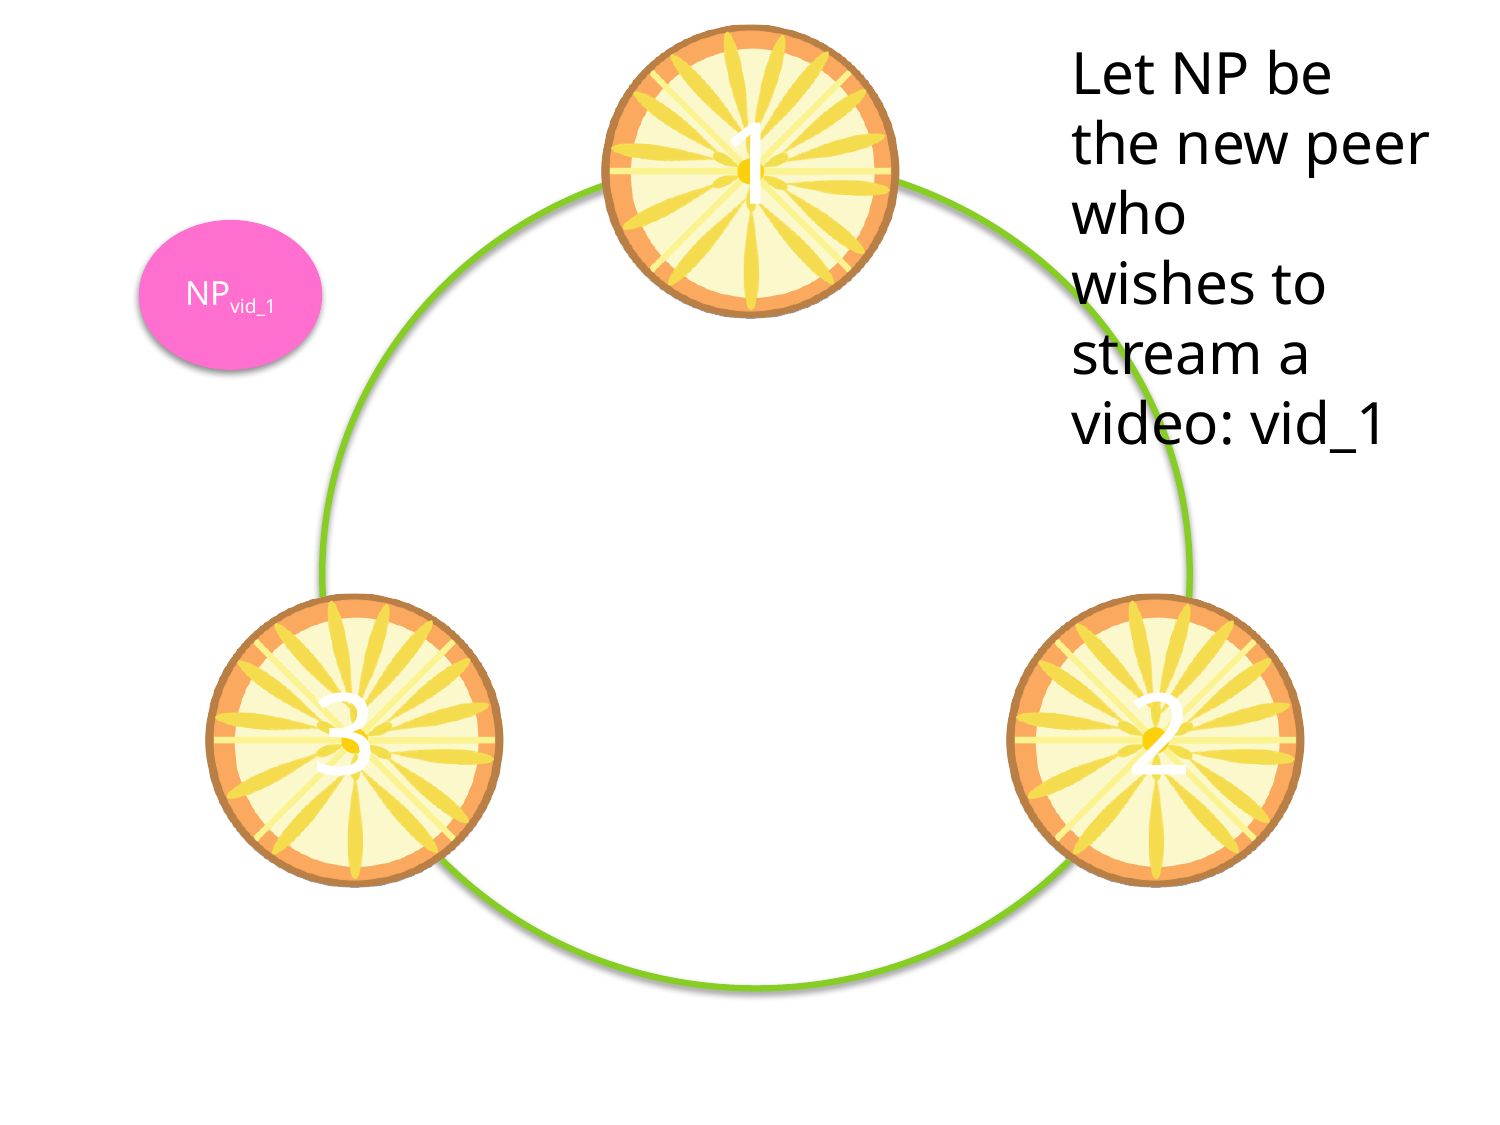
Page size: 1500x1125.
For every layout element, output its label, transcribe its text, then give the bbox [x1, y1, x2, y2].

picture [983, 589, 1329, 896]
picture [182, 589, 528, 896]
text_box [321, 192, 1191, 990]
picture [578, 20, 924, 327]
text_box Let NP be the new peer who wishes to stream a video: vid_1 [1056, 28, 1452, 464]
text_box NPvid_1 [138, 219, 324, 371]
